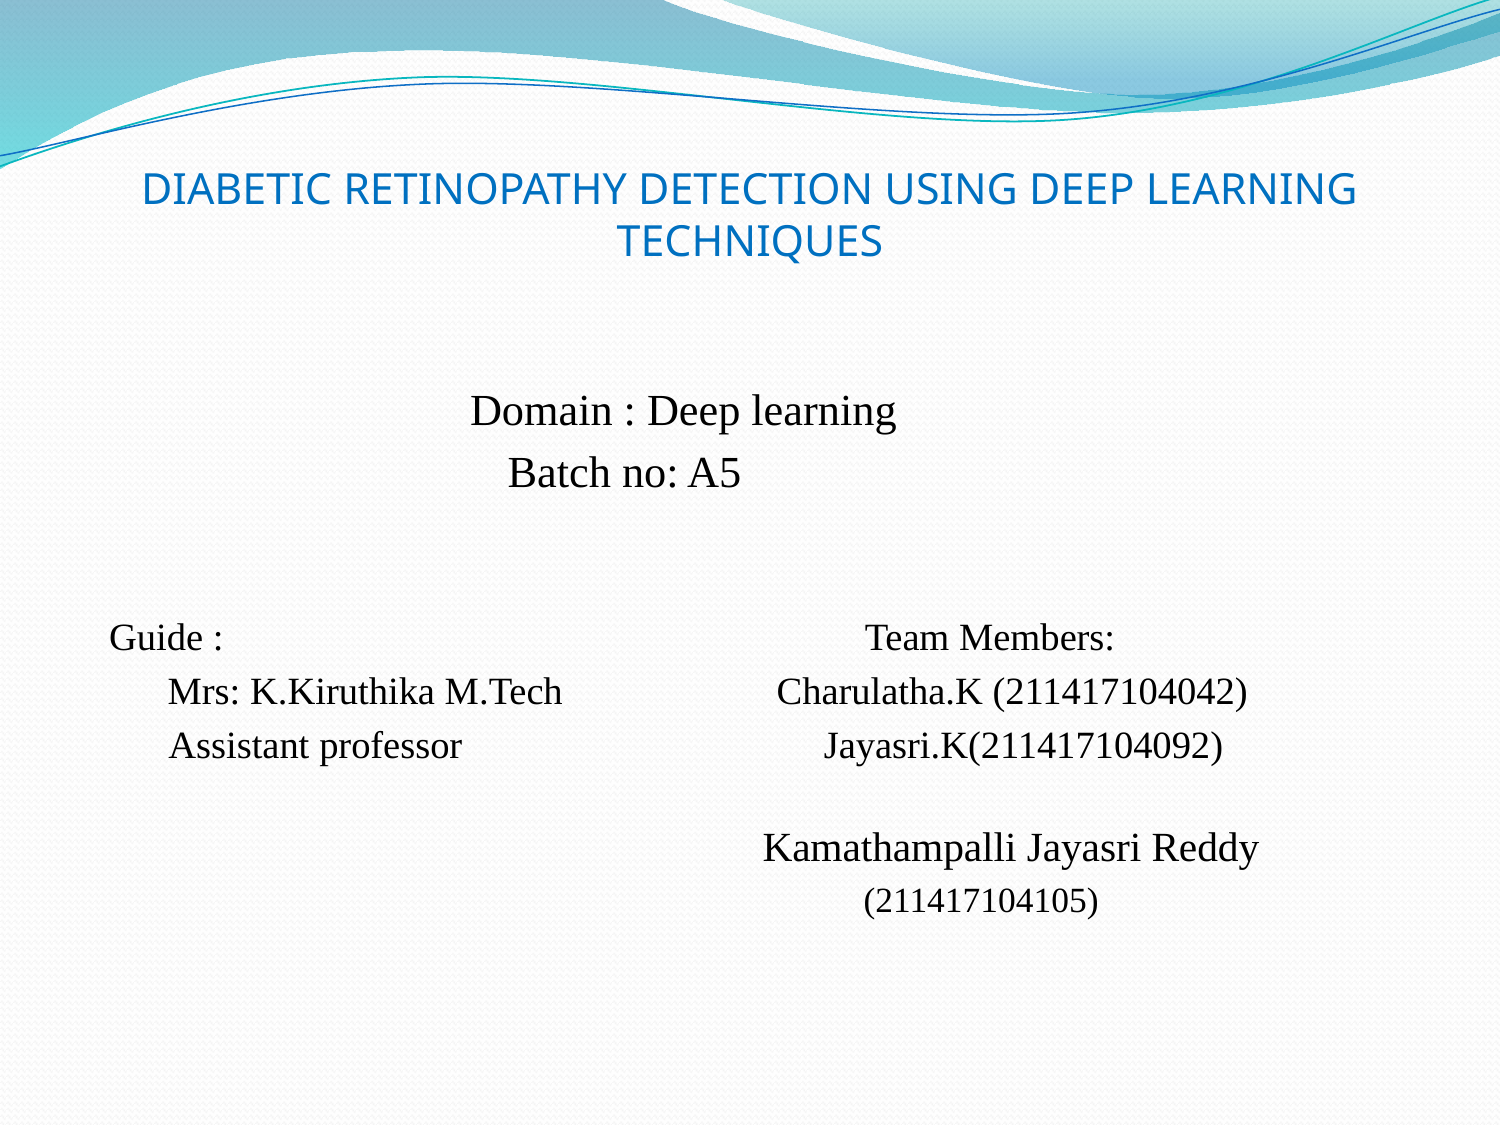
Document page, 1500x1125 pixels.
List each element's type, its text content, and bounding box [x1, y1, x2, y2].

list DIABETIC RETINOPATHY DETECTION USING DEEP LEARNING TECHNIQUES Domain : Deep learning Batch no: A5 Guide : Team Members: Mrs: K.Kiruthika M.Tech Charulatha.K (211417104042) Assistant professor Jayasri.K(211417104092) Kamathampalli Jayasri Reddy (211417104105) [75, 99, 1425, 1038]
